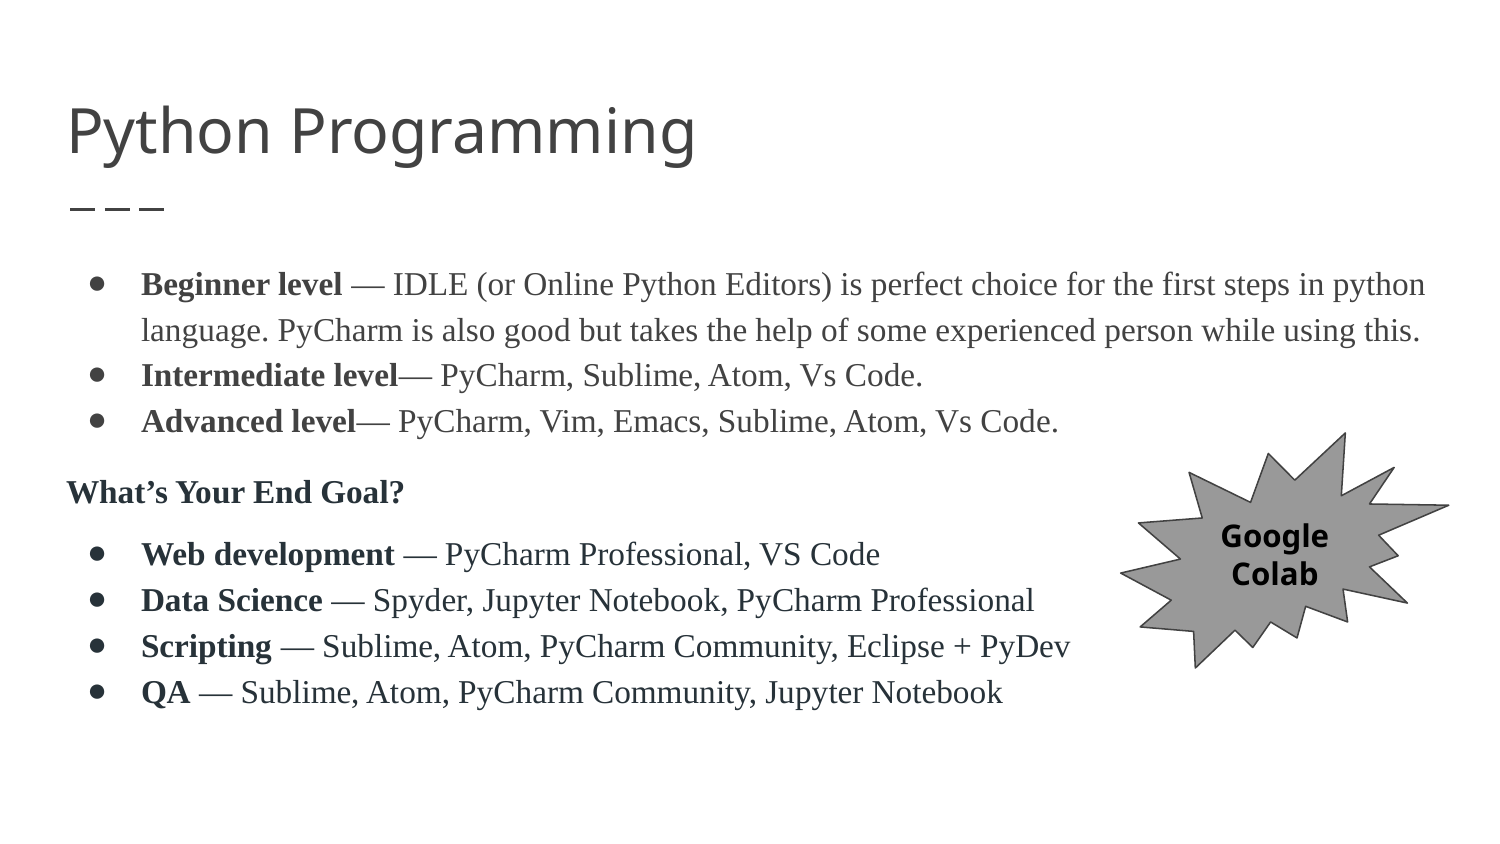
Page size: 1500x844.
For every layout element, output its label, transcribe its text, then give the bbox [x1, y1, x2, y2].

text_box [1307, 607, 1348, 622]
text_box [1251, 432, 1449, 604]
text_box Google Colab [1197, 501, 1353, 607]
title Python Programming [51, 61, 1449, 182]
list Beginner level — IDLE (or Online Python Editors) is perfect choice for the first steps in python language. PyCharm is also good but takes the help of some experienced person while using this. Intermediate level— PyCharm, Sublime, Atom, Vs Code. Advanced level— PyCharm, Vim, Emacs, Sublime, Atom, Vs Code. What’s Your End Goal? Web development — PyCharm Professional, VS Code Data Science — Spyder, Jupyter Notebook, PyCharm Professional Scripting — Sublime, Atom, PyCharm Community, Eclipse + PyDev QA — Sublime, Atom, PyCharm Community, Jupyter Notebook [51, 240, 1449, 750]
text_box [1189, 472, 1248, 501]
text_box [1120, 518, 1306, 669]
